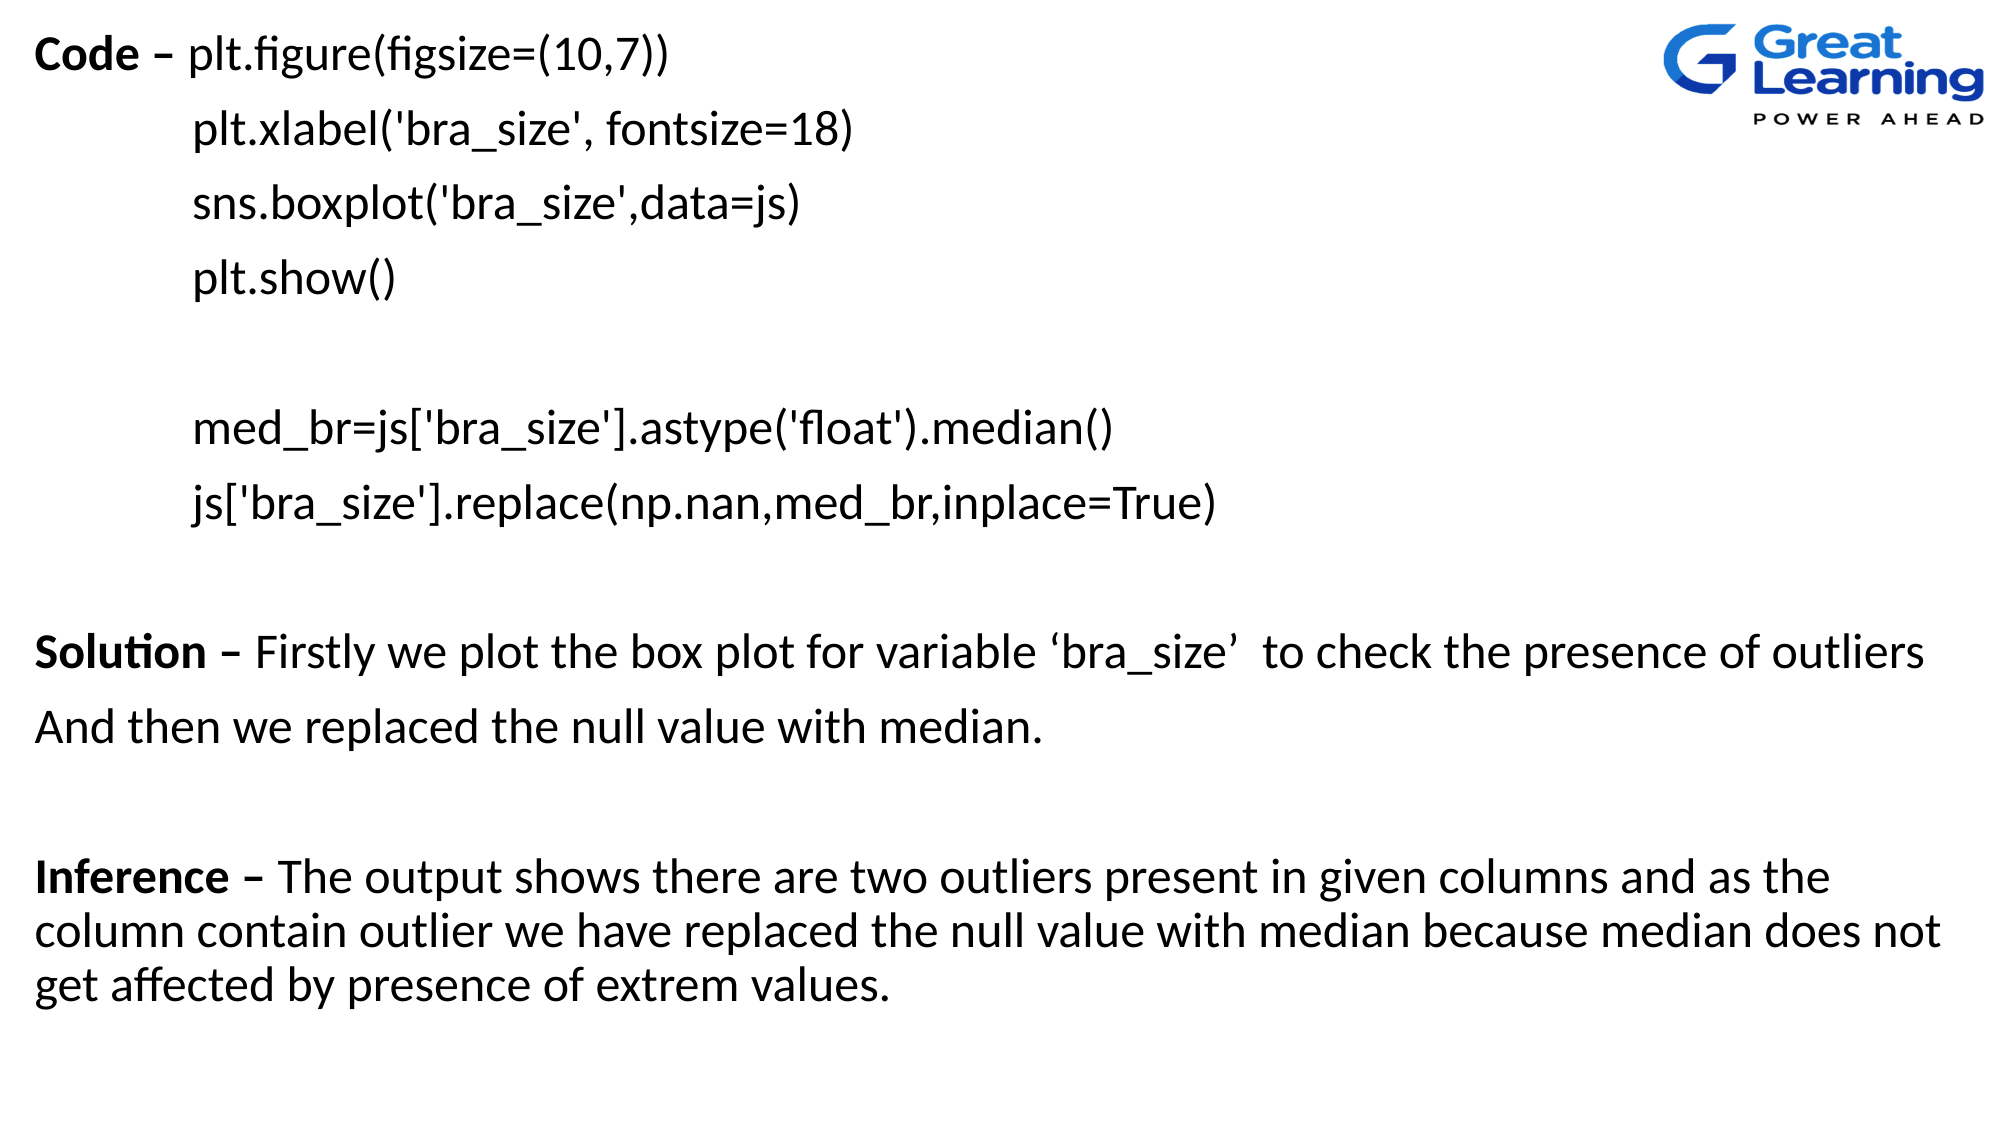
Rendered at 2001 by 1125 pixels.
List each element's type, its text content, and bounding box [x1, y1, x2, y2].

subtitle Code – plt.figure(figsize=(10,7)) plt.xlabel('bra_size', fontsize=18) sns.boxplot('bra_size',data=js) plt.show() med_br=js['bra_size'].astype('float').median() js['bra_size'].replace(np.nan,med_br,inplace=True) Solution – Firstly we plot the box plot for variable ‘bra_size’ to check the presence of outliers And then we replaced the null value with median. Inference – The output shows there are two outliers present in given columns and as the column contain outlier we have replaced the null value with median because median does not get affected by presence of extrem values. [19, 19, 1980, 1100]
picture [1661, 23, 1985, 126]
